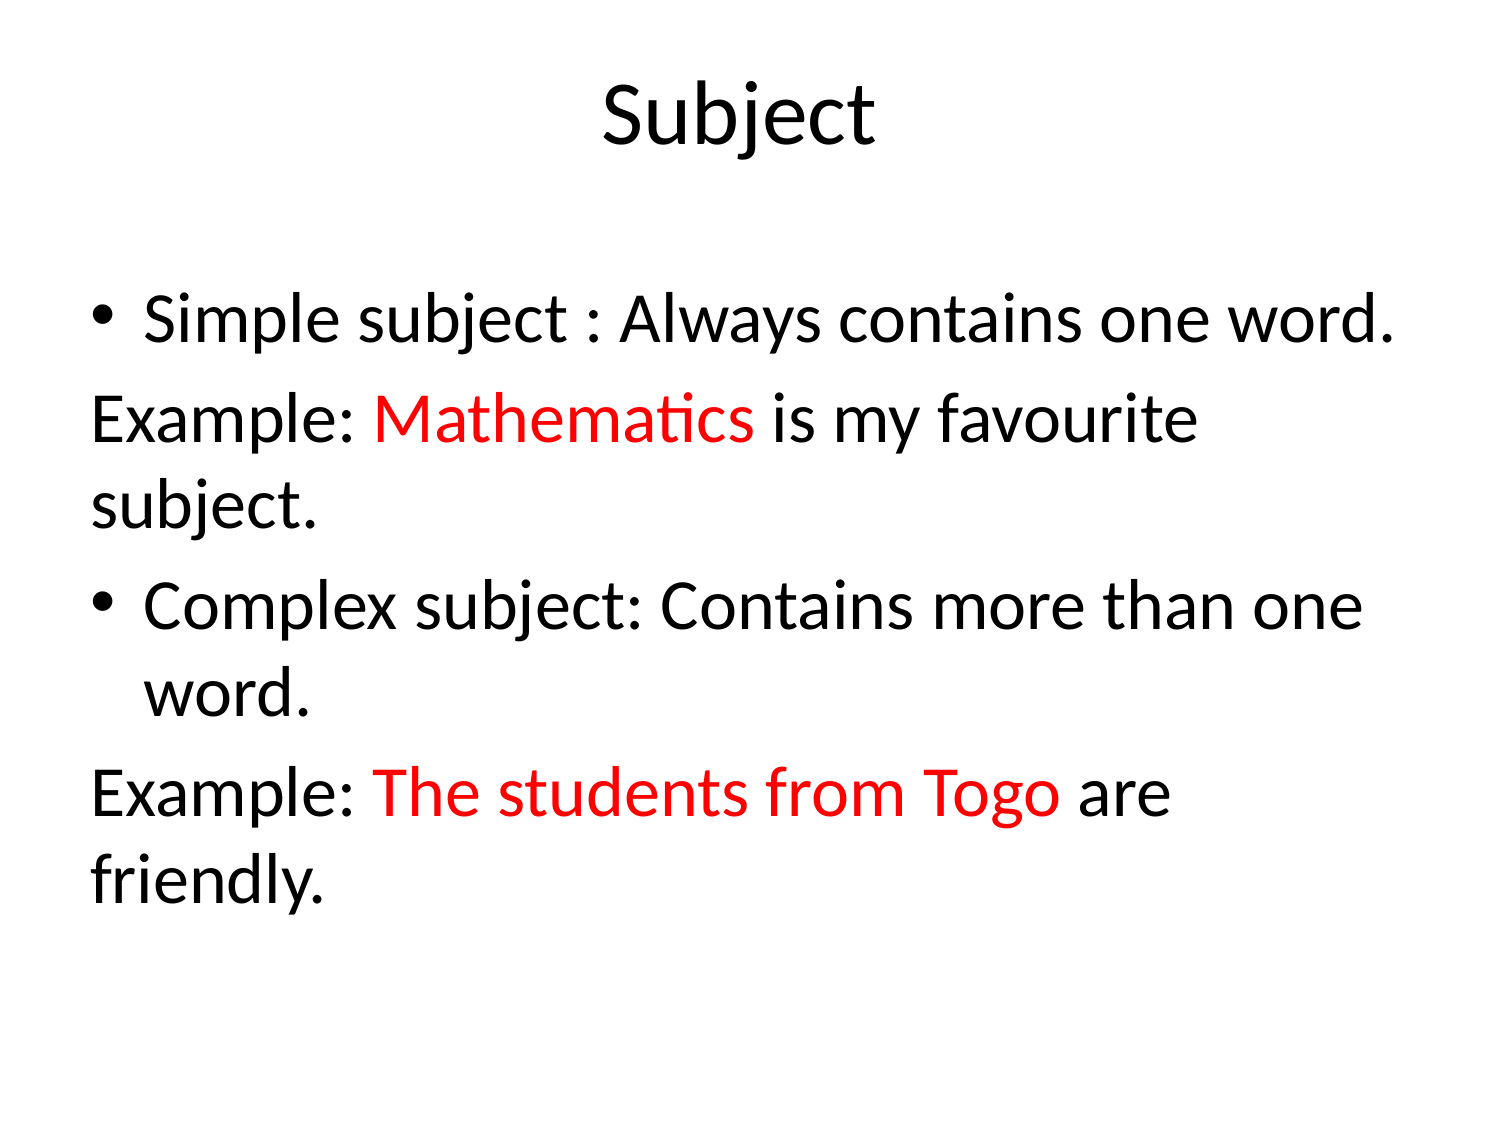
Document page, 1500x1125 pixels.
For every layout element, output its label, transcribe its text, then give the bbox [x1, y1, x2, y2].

list Simple subject : Always contains one word. Example: Mathematics is my favourite subject. Complex subject: Contains more than one word. Example: The students from Togo are friendly. [75, 262, 1425, 1005]
title Subject [75, 45, 1425, 233]
